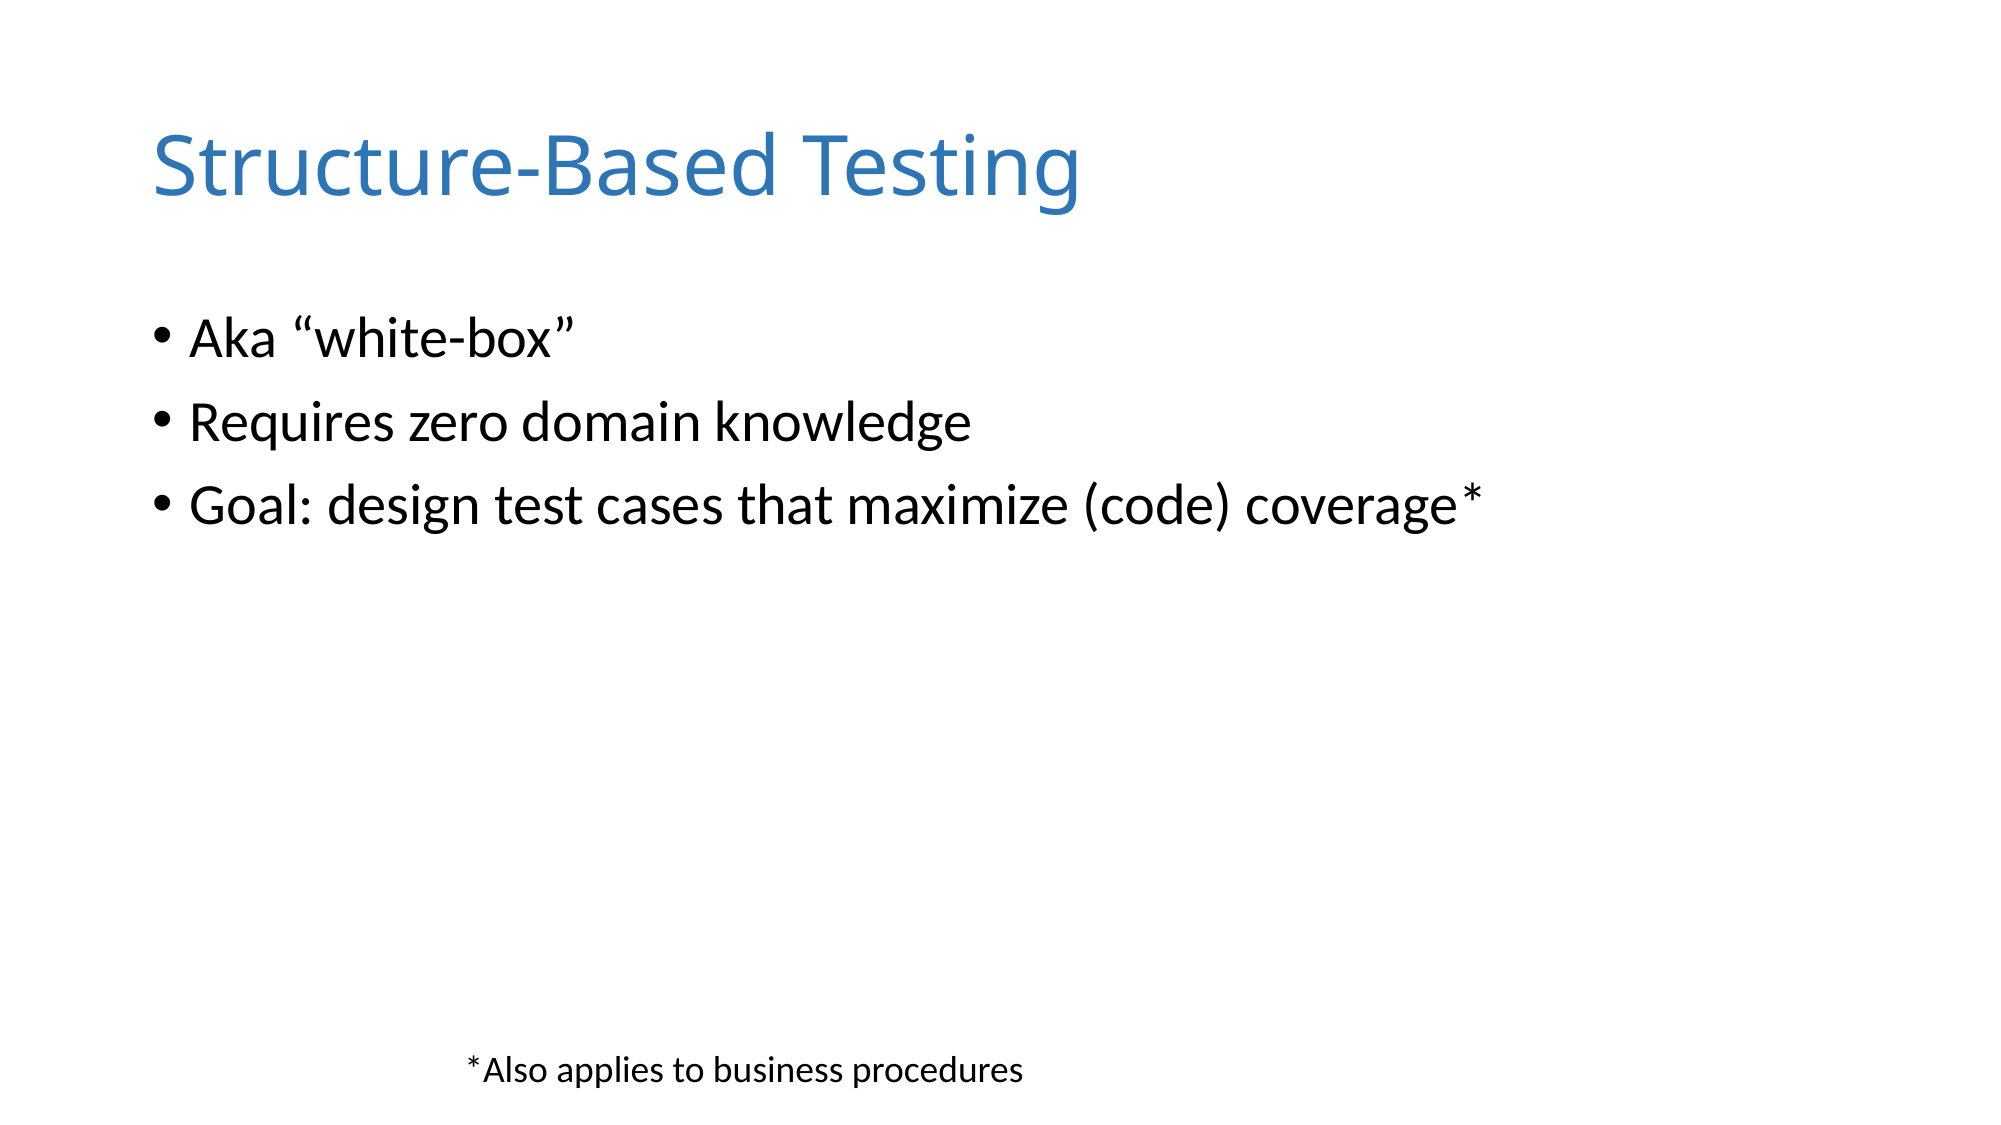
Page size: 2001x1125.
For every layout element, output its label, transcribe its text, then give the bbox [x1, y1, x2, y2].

text_box *Also applies to business procedures [449, 1037, 1040, 1098]
title Structure-Based Testing [137, 59, 1863, 278]
list Aka “white-box” Requires zero domain knowledge Goal: design test cases that maximize (code) coverage* [137, 299, 1863, 571]
